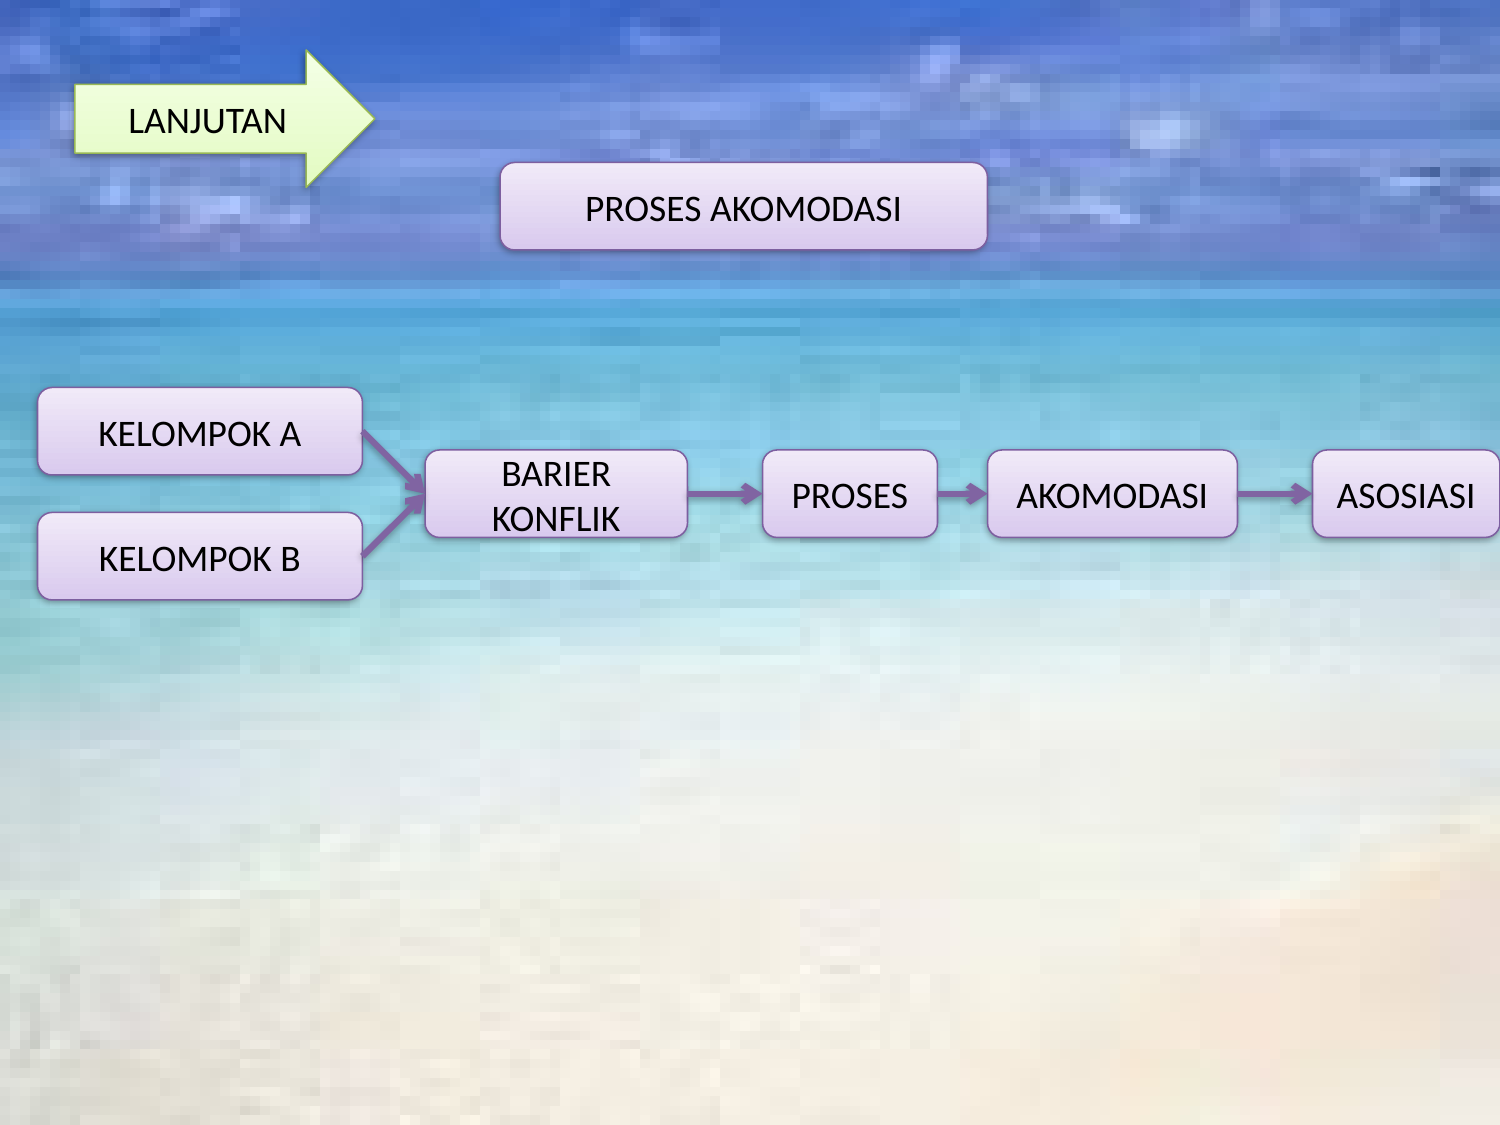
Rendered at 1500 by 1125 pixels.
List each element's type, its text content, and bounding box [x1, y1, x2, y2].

text_box KELOMPOK A [36, 386, 364, 476]
text_box PROSES [761, 449, 939, 539]
text_box KELOMPOK B [36, 511, 364, 601]
text_box PROSES AKOMODASI [499, 161, 989, 251]
text_box BARIER KONFLIK [429, 449, 689, 539]
text_box LANJUTAN [74, 49, 376, 189]
text_box ASOSIASI [1311, 449, 1500, 539]
picture [0, 0, 1500, 1125]
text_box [362, 430, 426, 493]
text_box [362, 493, 426, 557]
text_box AKOMODASI [986, 449, 1239, 539]
